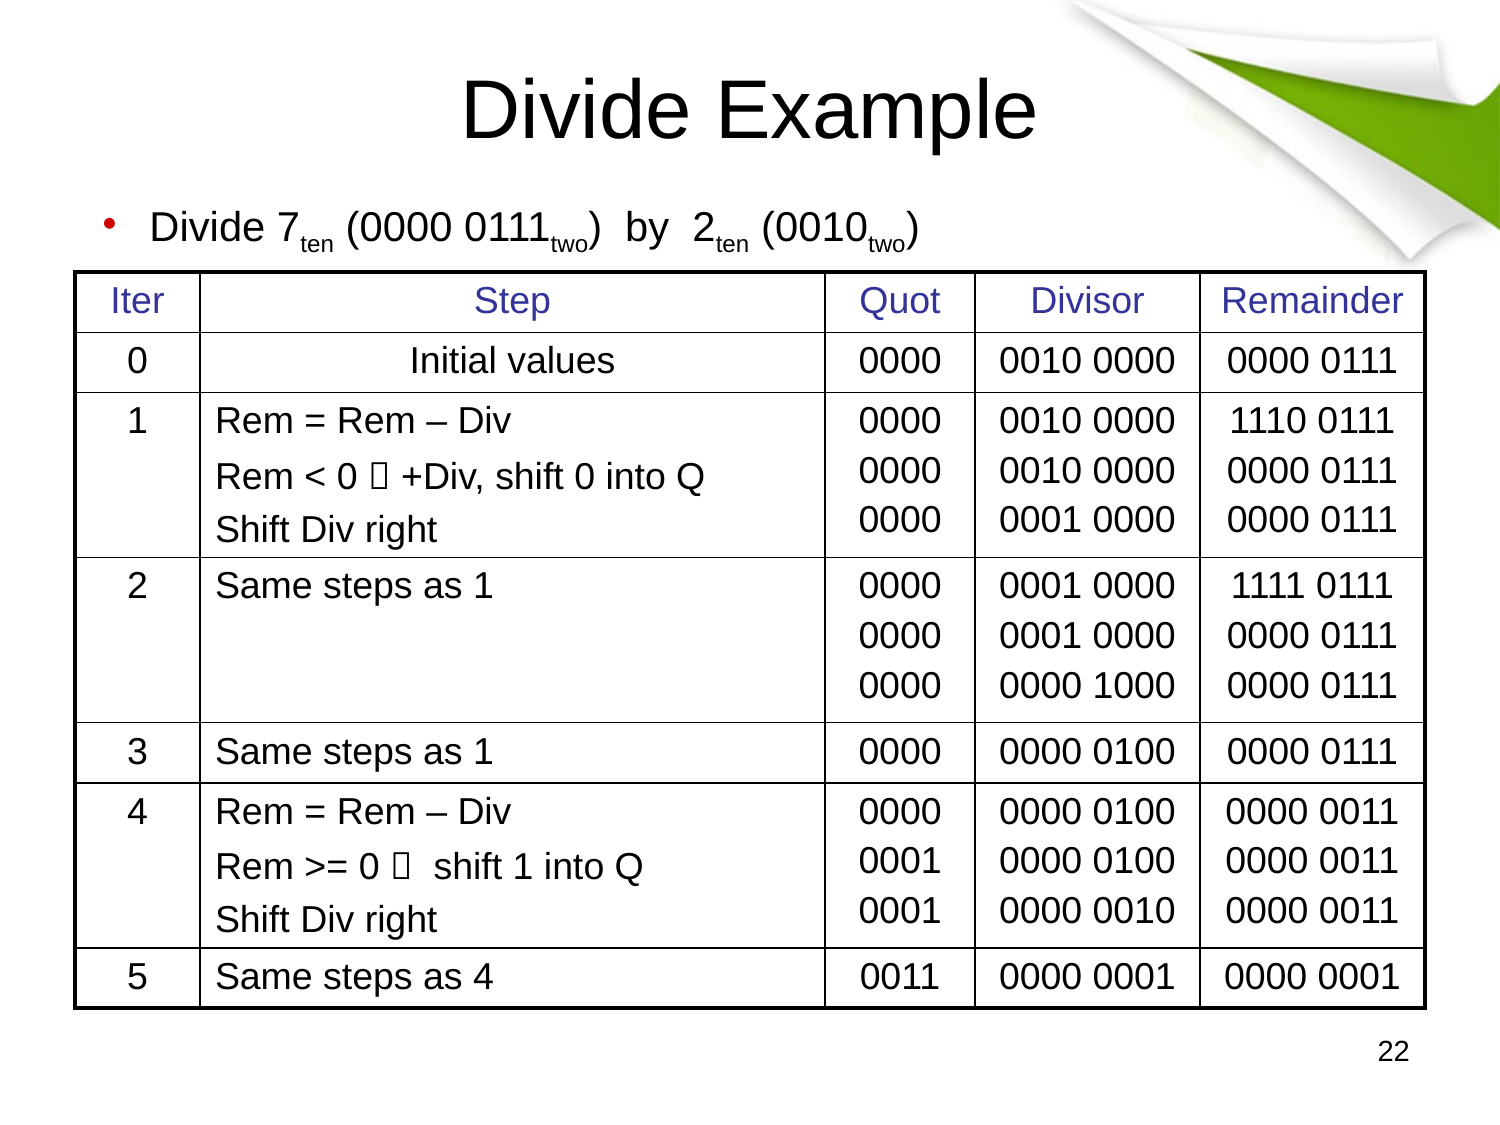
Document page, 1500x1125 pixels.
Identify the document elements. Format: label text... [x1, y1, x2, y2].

table_cell 0010 0000 [976, 333, 1199, 392]
table_cell 0 [77, 333, 199, 392]
table_cell 1 [77, 393, 199, 557]
table_cell 0000 0011 0000 0011 0000 0011 [1201, 784, 1423, 947]
table_cell Initial values [201, 333, 824, 392]
table_cell 0000 0000 0000 [826, 558, 974, 722]
table_cell Same steps as 4 [201, 949, 824, 1006]
table_cell 0000 0001 0001 [826, 784, 974, 947]
picture [0, 0, 1500, 1125]
table_cell 2 [77, 558, 199, 722]
table_cell 0000 0001 [976, 949, 1199, 1006]
table_cell 3 [77, 723, 199, 782]
table_header Quot [826, 274, 974, 332]
table_header Iter [77, 274, 199, 332]
table_header Step [201, 274, 824, 332]
slide_number 22 [1074, 1024, 1425, 1103]
table_cell 0000 [826, 723, 974, 782]
table_cell 0011 [826, 949, 974, 1006]
table_cell 0000 0100 0000 0100 0000 0010 [976, 784, 1199, 947]
table_cell 0000 0001 [1201, 949, 1423, 1006]
table_cell Rem = Rem – Div Rem >= 0  shift 1 into Q Shift Div right [201, 784, 824, 947]
table_cell 0000 0100 [976, 723, 1199, 782]
table_cell 5 [77, 949, 199, 1006]
table_cell 1111 0111 0000 0111 0000 0111 [1201, 558, 1423, 722]
table_cell 0000 0000 0000 [826, 393, 974, 557]
table_cell 4 [77, 784, 199, 947]
table_cell 0000 [826, 333, 974, 392]
table_cell Same steps as 1 [201, 723, 824, 782]
table_cell 0010 0000 0010 0000 0001 0000 [976, 393, 1199, 557]
table_cell Rem = Rem – Div Rem < 0  +Div, shift 0 into Q Shift Div right [201, 393, 824, 557]
table_cell 0001 0000 0001 0000 0000 1000 [976, 558, 1199, 722]
table_cell 1110 0111 0000 0111 0000 0111 [1201, 393, 1423, 557]
title Divide Example [75, 25, 1425, 186]
table_cell Same steps as 1 [201, 558, 824, 722]
table_cell 0000 0111 [1201, 723, 1423, 782]
table_header Divisor [976, 274, 1199, 332]
text_box Divide 7ten (0000 0111two) by 2ten (0010two) [87, 192, 935, 265]
table_cell 0000 0111 [1201, 333, 1423, 392]
table_header Remainder [1201, 274, 1423, 332]
